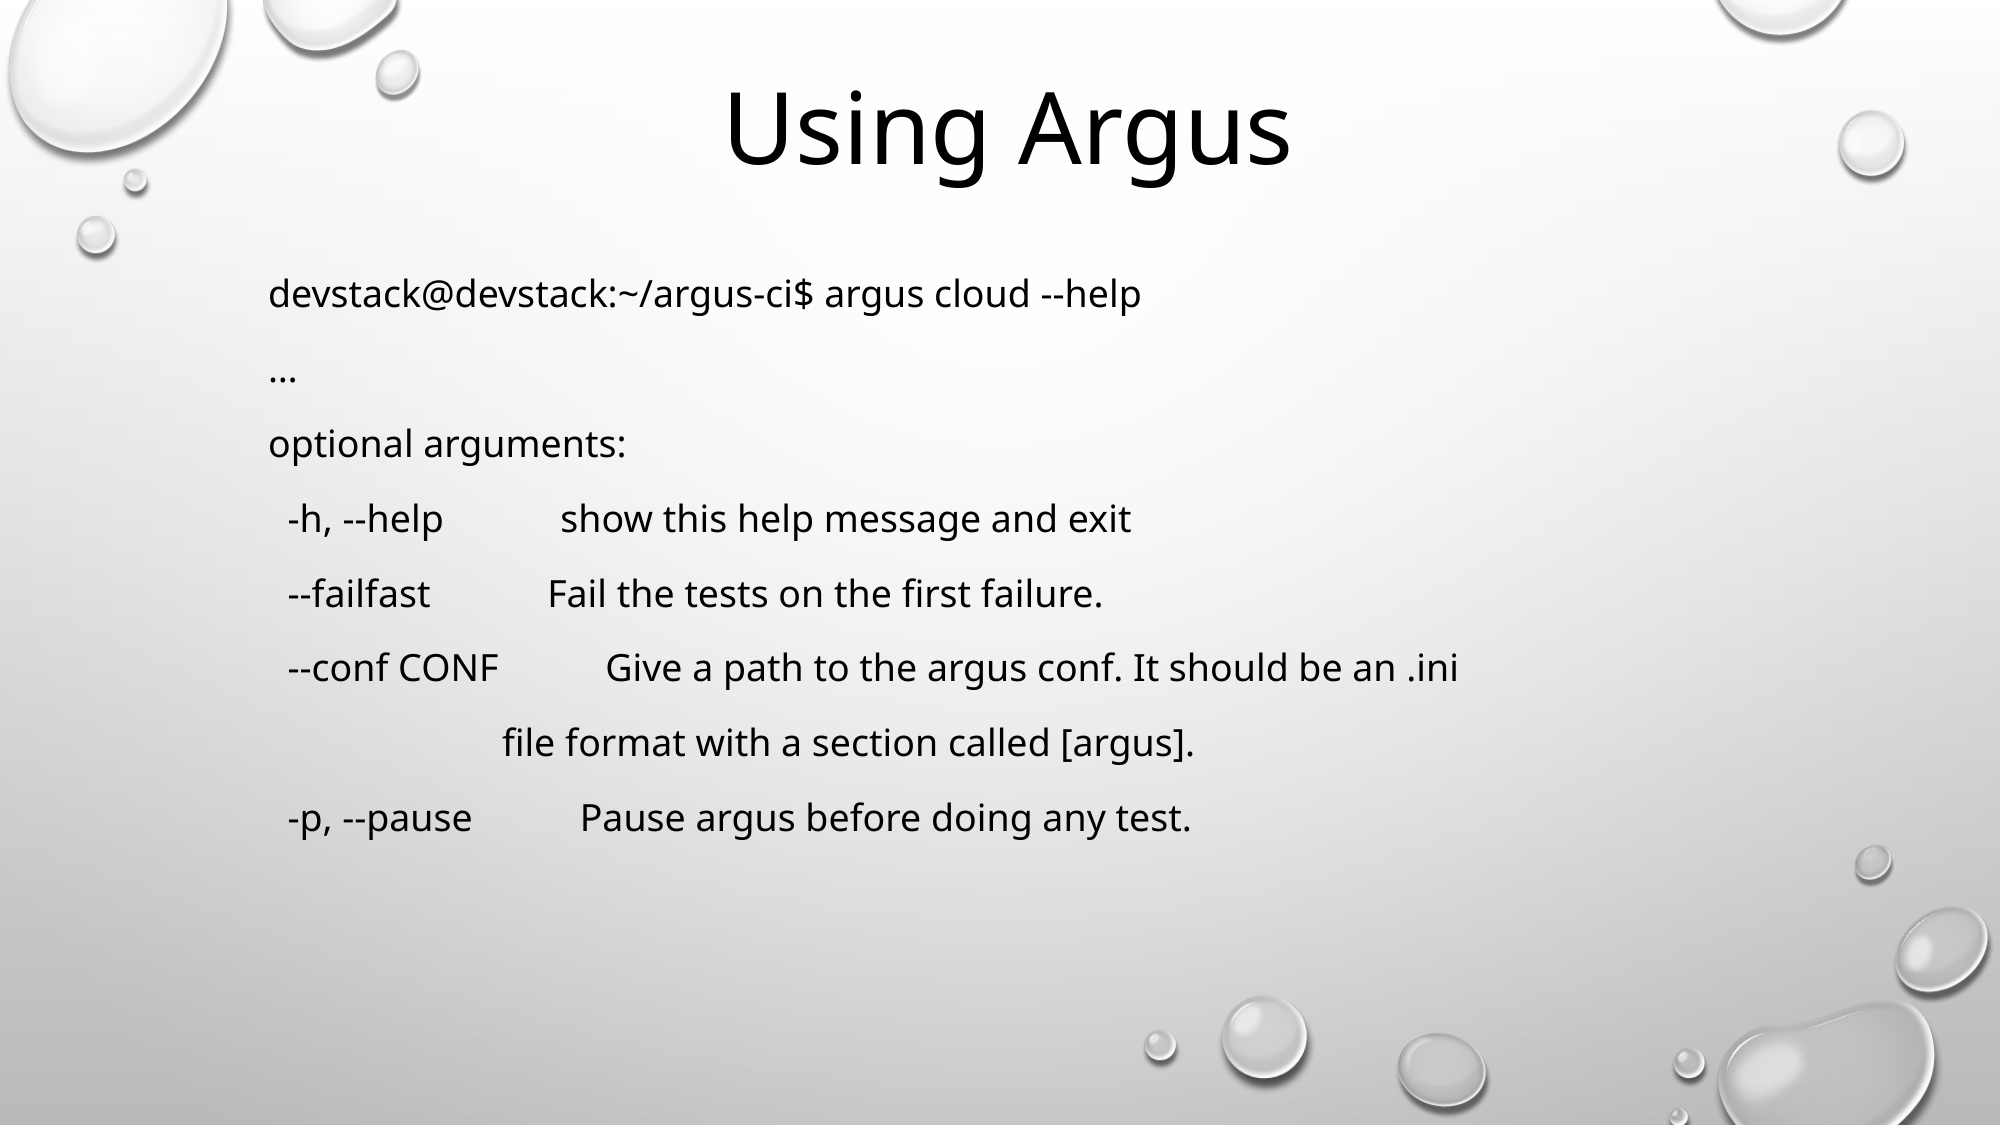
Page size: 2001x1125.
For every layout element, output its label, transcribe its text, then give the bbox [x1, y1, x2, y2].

picture [0, 0, 2000, 1125]
title Using Argus [158, 1, 1859, 263]
list devstack@devstack:~/argus-ci$ argus cloud --help … optional arguments: -h, --help show this help message and exit --failfast Fail the tests on the first failure. --conf CONF Give a path to the argus conf. It should be an .ini file format with a section called [argus]. -p, --pause Pause argus before doing any test. [253, 253, 1954, 1002]
